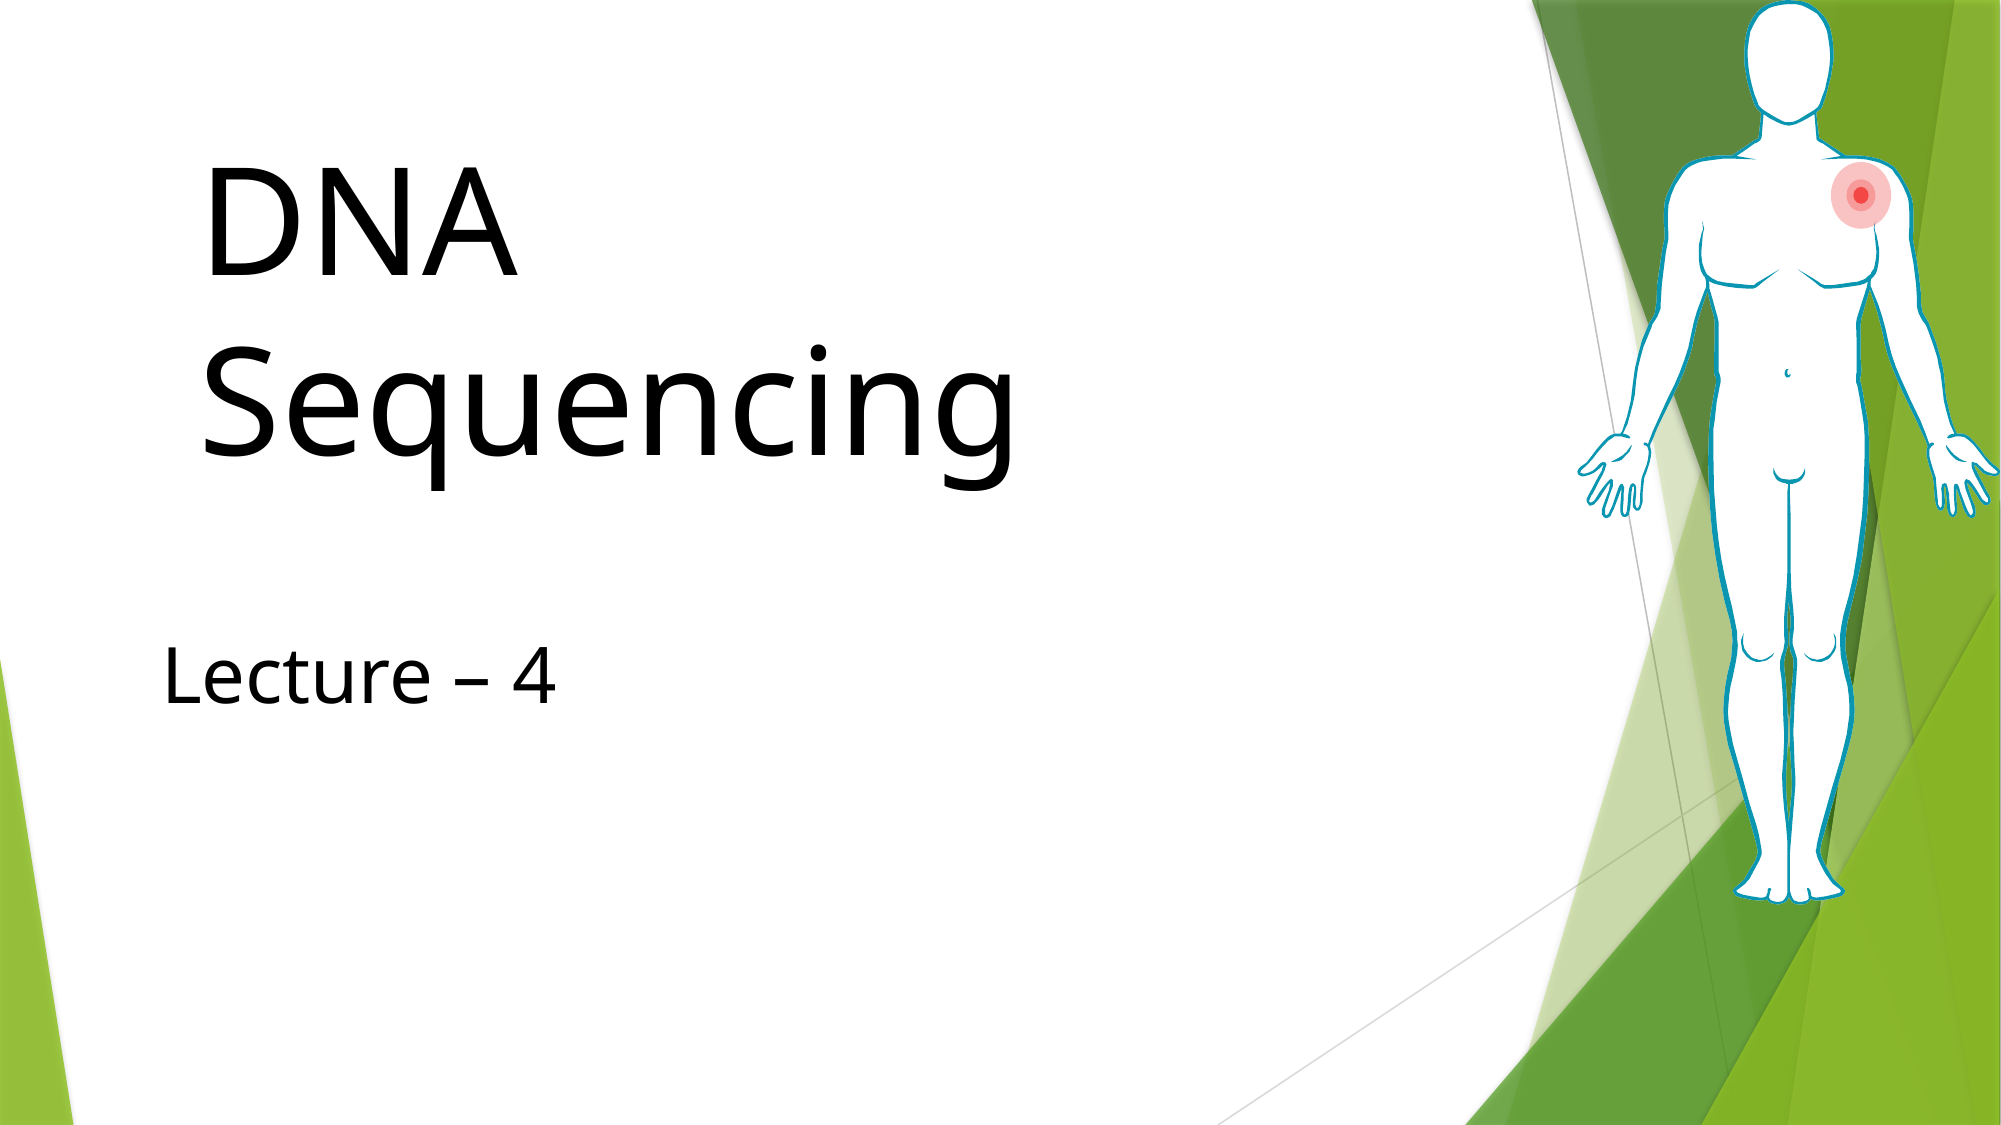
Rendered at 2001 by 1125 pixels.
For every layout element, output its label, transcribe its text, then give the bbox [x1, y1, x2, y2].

title DNA Sequencing [178, 107, 1341, 506]
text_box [1576, 0, 2000, 906]
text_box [1830, 161, 1892, 230]
text_box Lecture – 4 [141, 616, 1215, 730]
